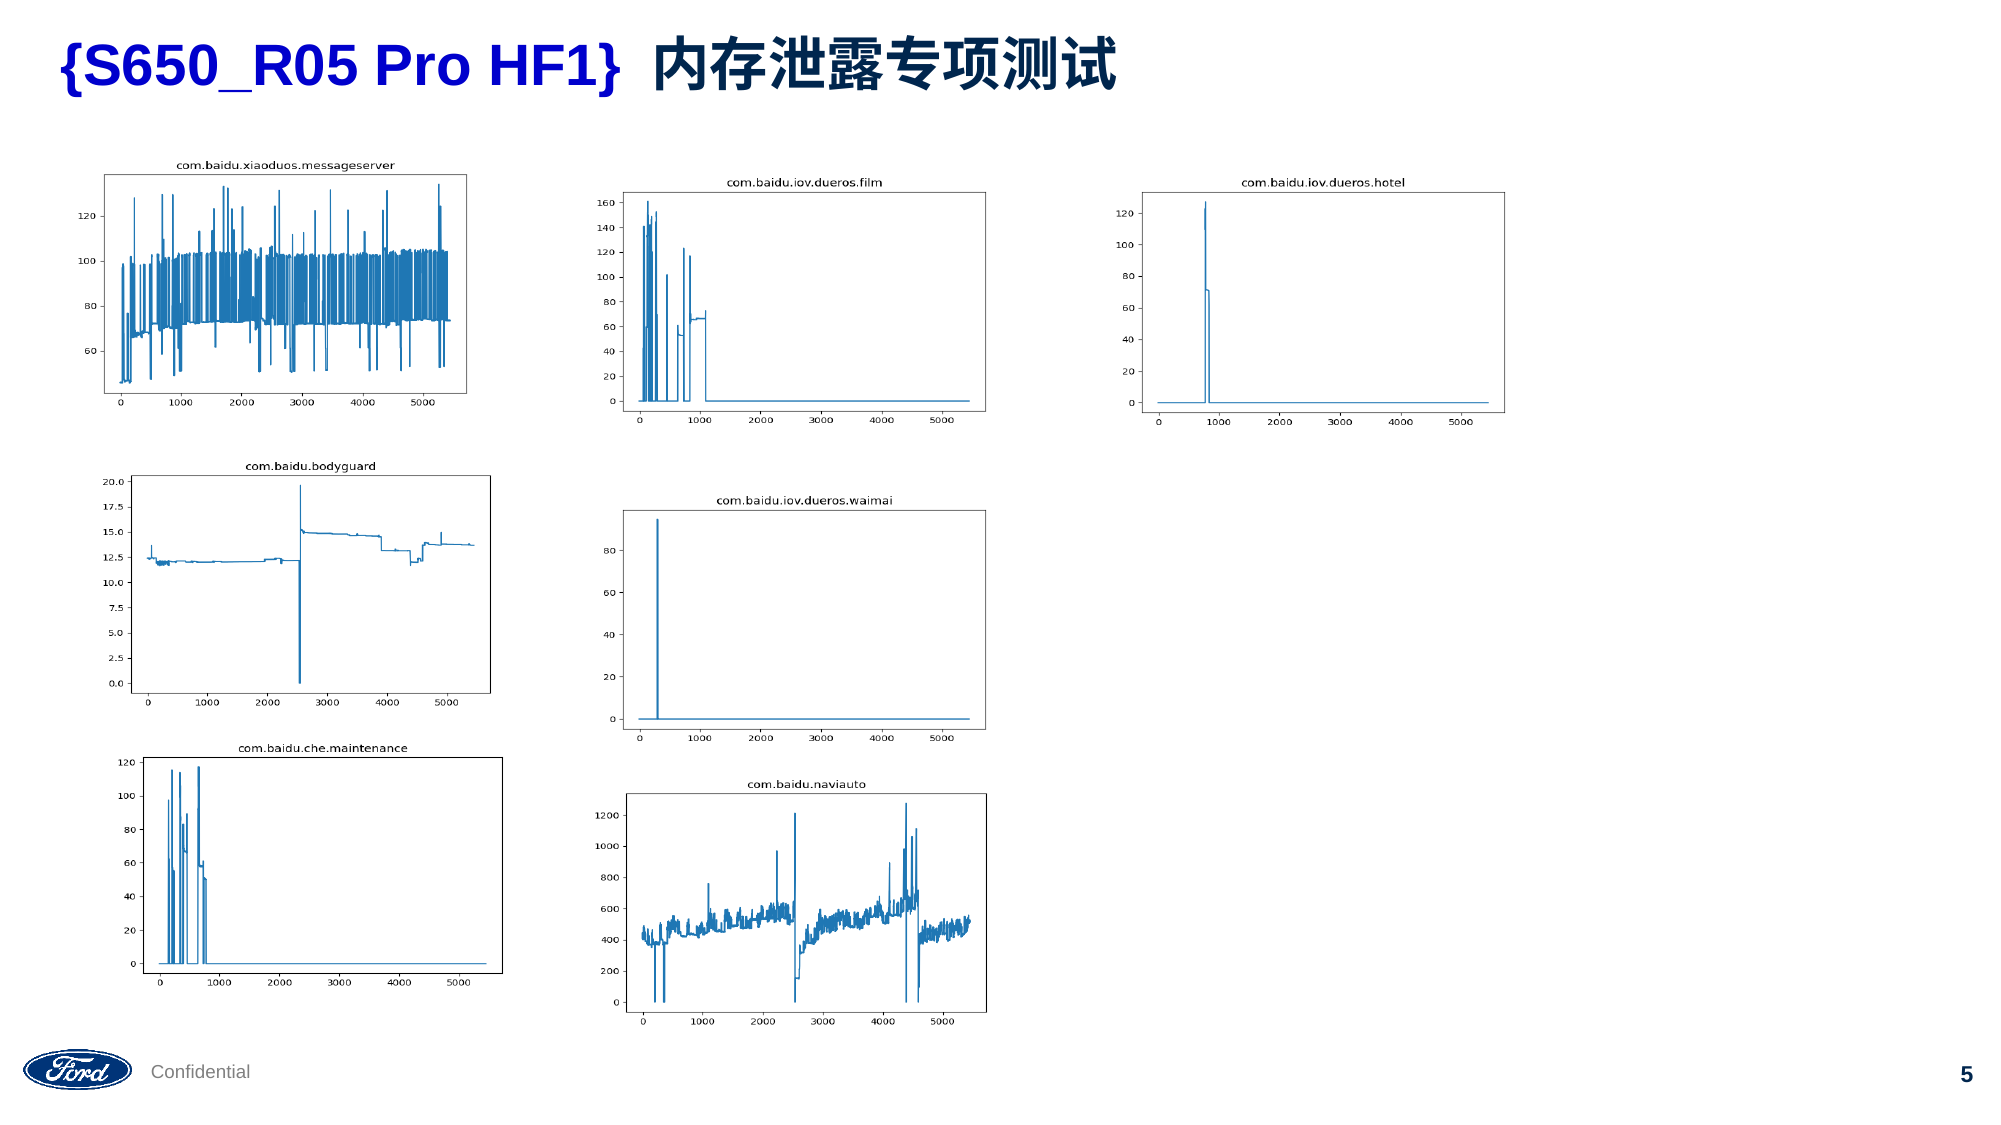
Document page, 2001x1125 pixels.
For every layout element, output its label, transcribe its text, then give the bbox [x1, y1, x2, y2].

picture [45, 140, 513, 424]
picture [564, 475, 1032, 1043]
picture [564, 157, 1032, 442]
picture [23, 1049, 132, 1090]
title {S650_R05 Pro HF1} 内存泄露专项测试 [45, 27, 1824, 123]
picture [1083, 157, 1551, 444]
picture [73, 441, 548, 1004]
